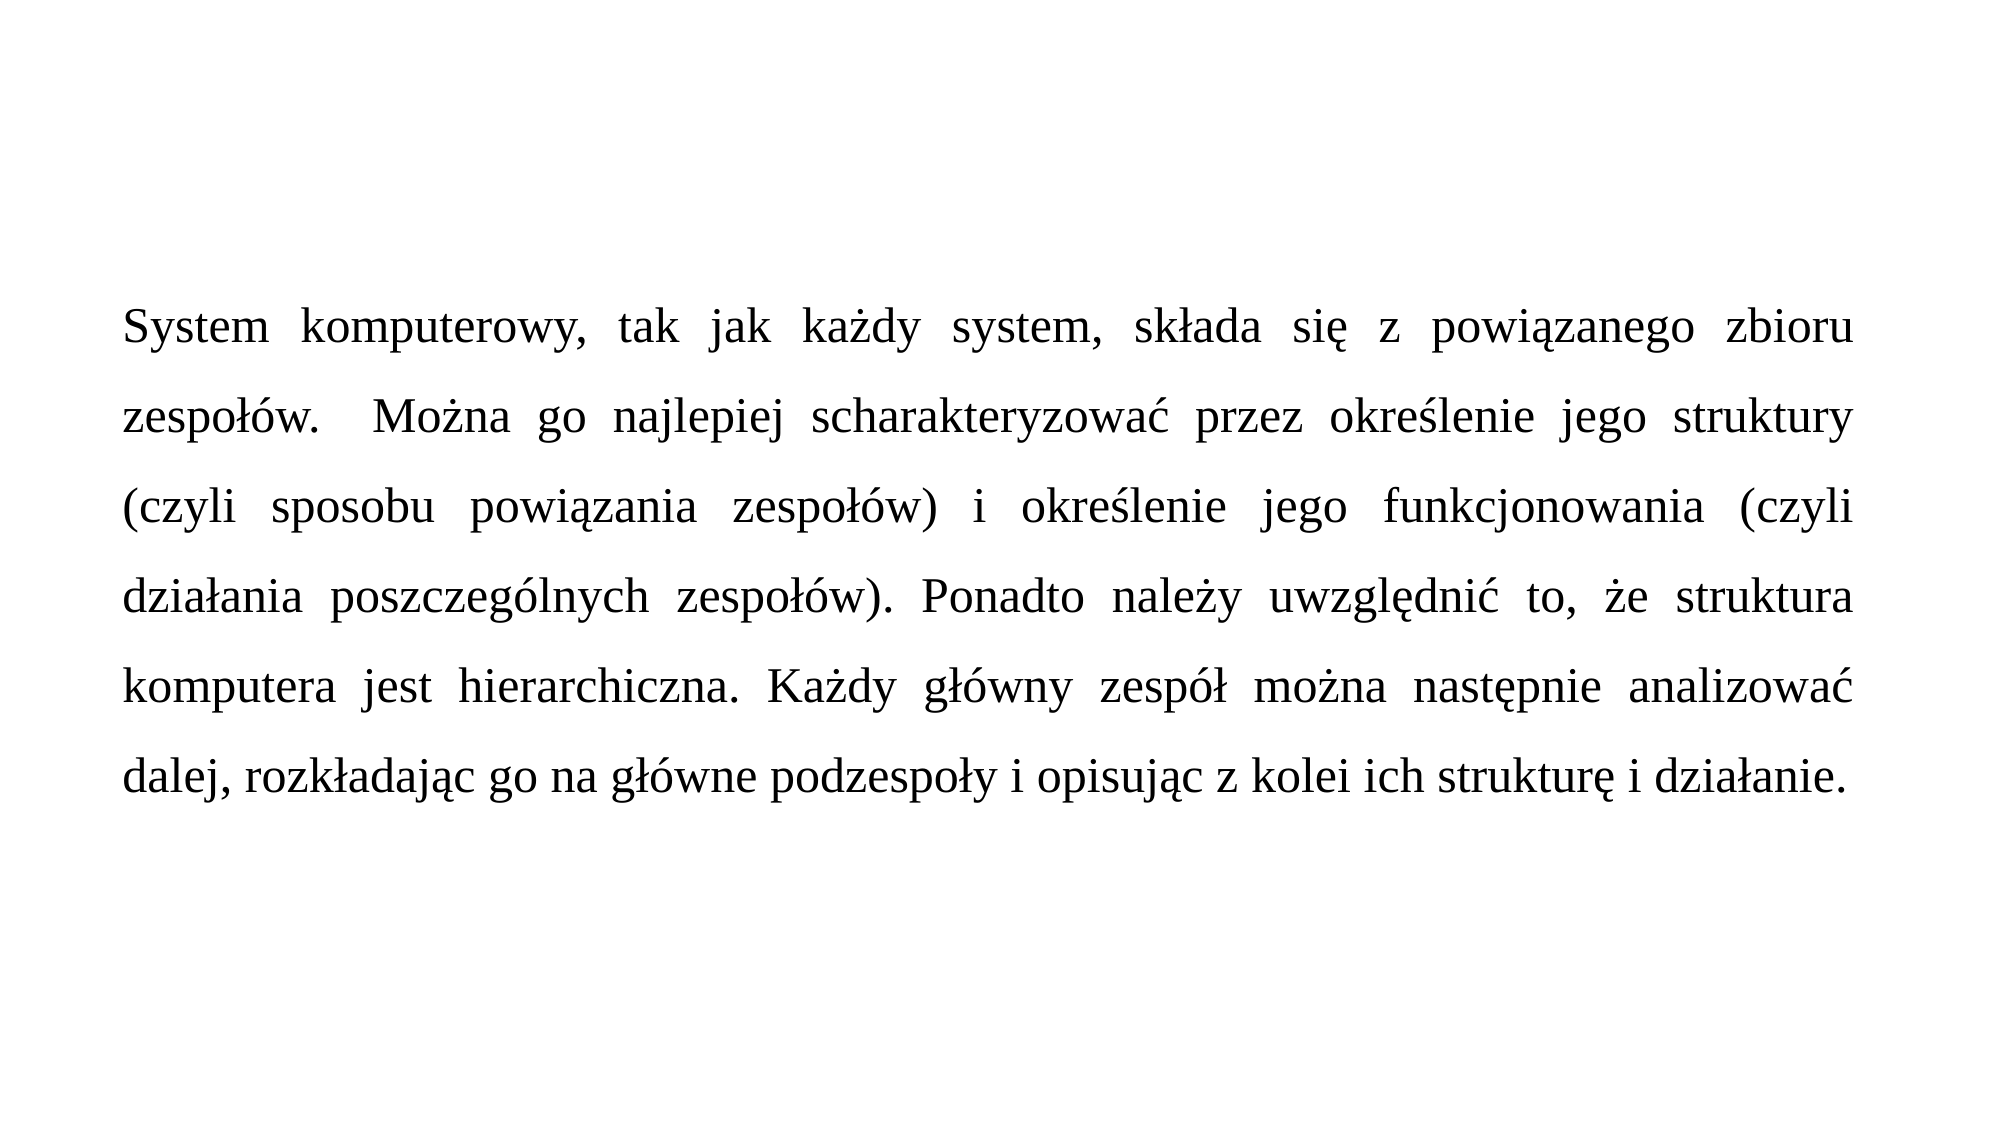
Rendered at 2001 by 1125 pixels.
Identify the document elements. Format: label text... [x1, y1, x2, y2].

text_box System komputerowy, tak jak każdy system, składa się z powiązanego zbioru zespołów. Można go najlepiej scharakteryzować przez określenie jego struktury (czyli sposobu powiązania zespołów) i określenie jego funkcjonowania (czyli działania poszczególnych zespołów). Ponadto należy uwzględnić to, że struktura komputera jest hierarchiczna. Każdy główny zespół można następnie analizować dalej, rozkładając go na główne podzespoły i opisując z kolei ich strukturę i działanie. [107, 255, 1870, 811]
